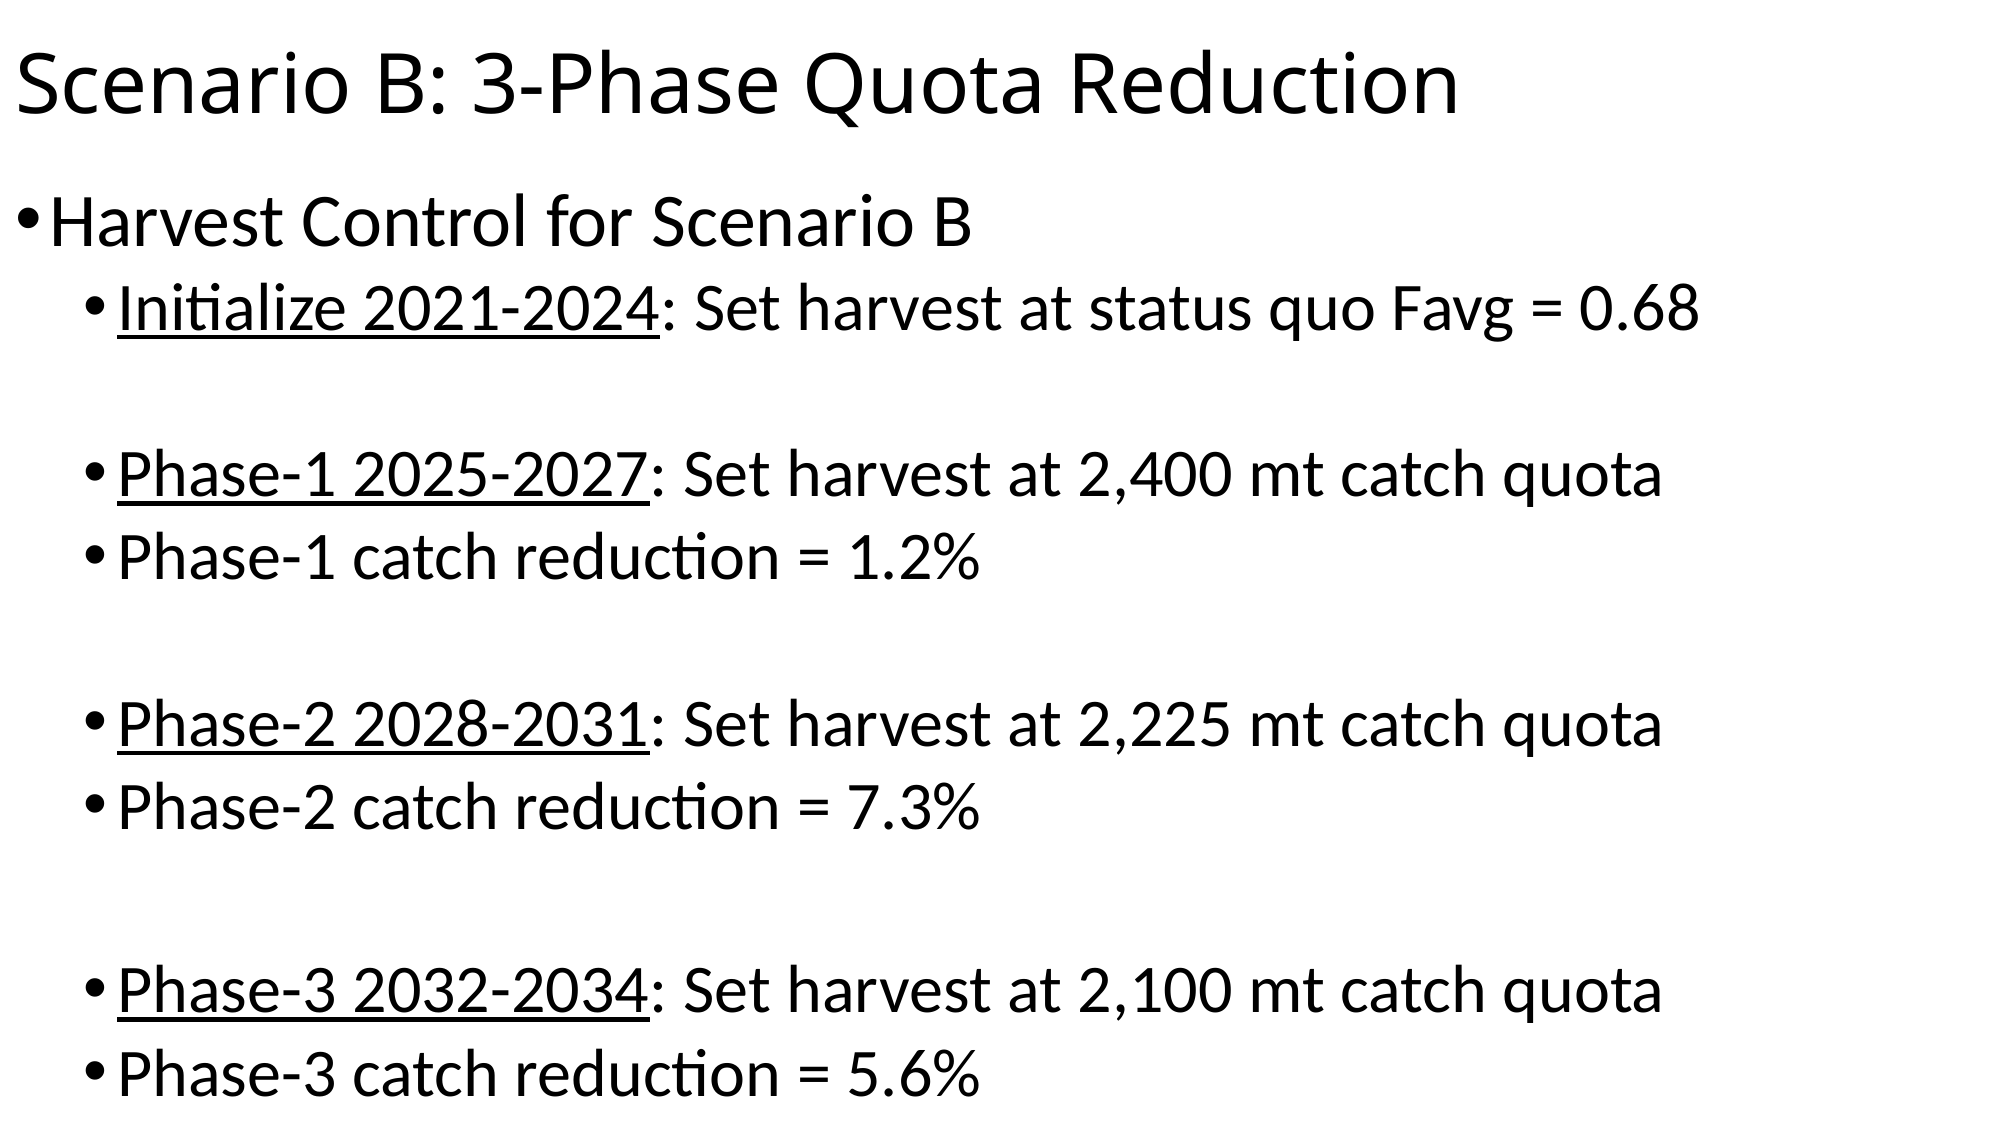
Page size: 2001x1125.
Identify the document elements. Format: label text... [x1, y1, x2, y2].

list Harvest Control for Scenario B Initialize 2021-2024: Set harvest at status quo Favg = 0.68 Phase-1 2025-2027: Set harvest at 2,400 mt catch quota Phase-1 catch reduction = 1.2% Phase-2 2028-2031: Set harvest at 2,225 mt catch quota Phase-2 catch reduction = 7.3% Phase-3 2032-2034: Set harvest at 2,100 mt catch quota Phase-3 catch reduction = 5.6% [0, 173, 2000, 1125]
title Scenario B: 3-Phase Quota Reduction [0, 0, 2000, 173]
